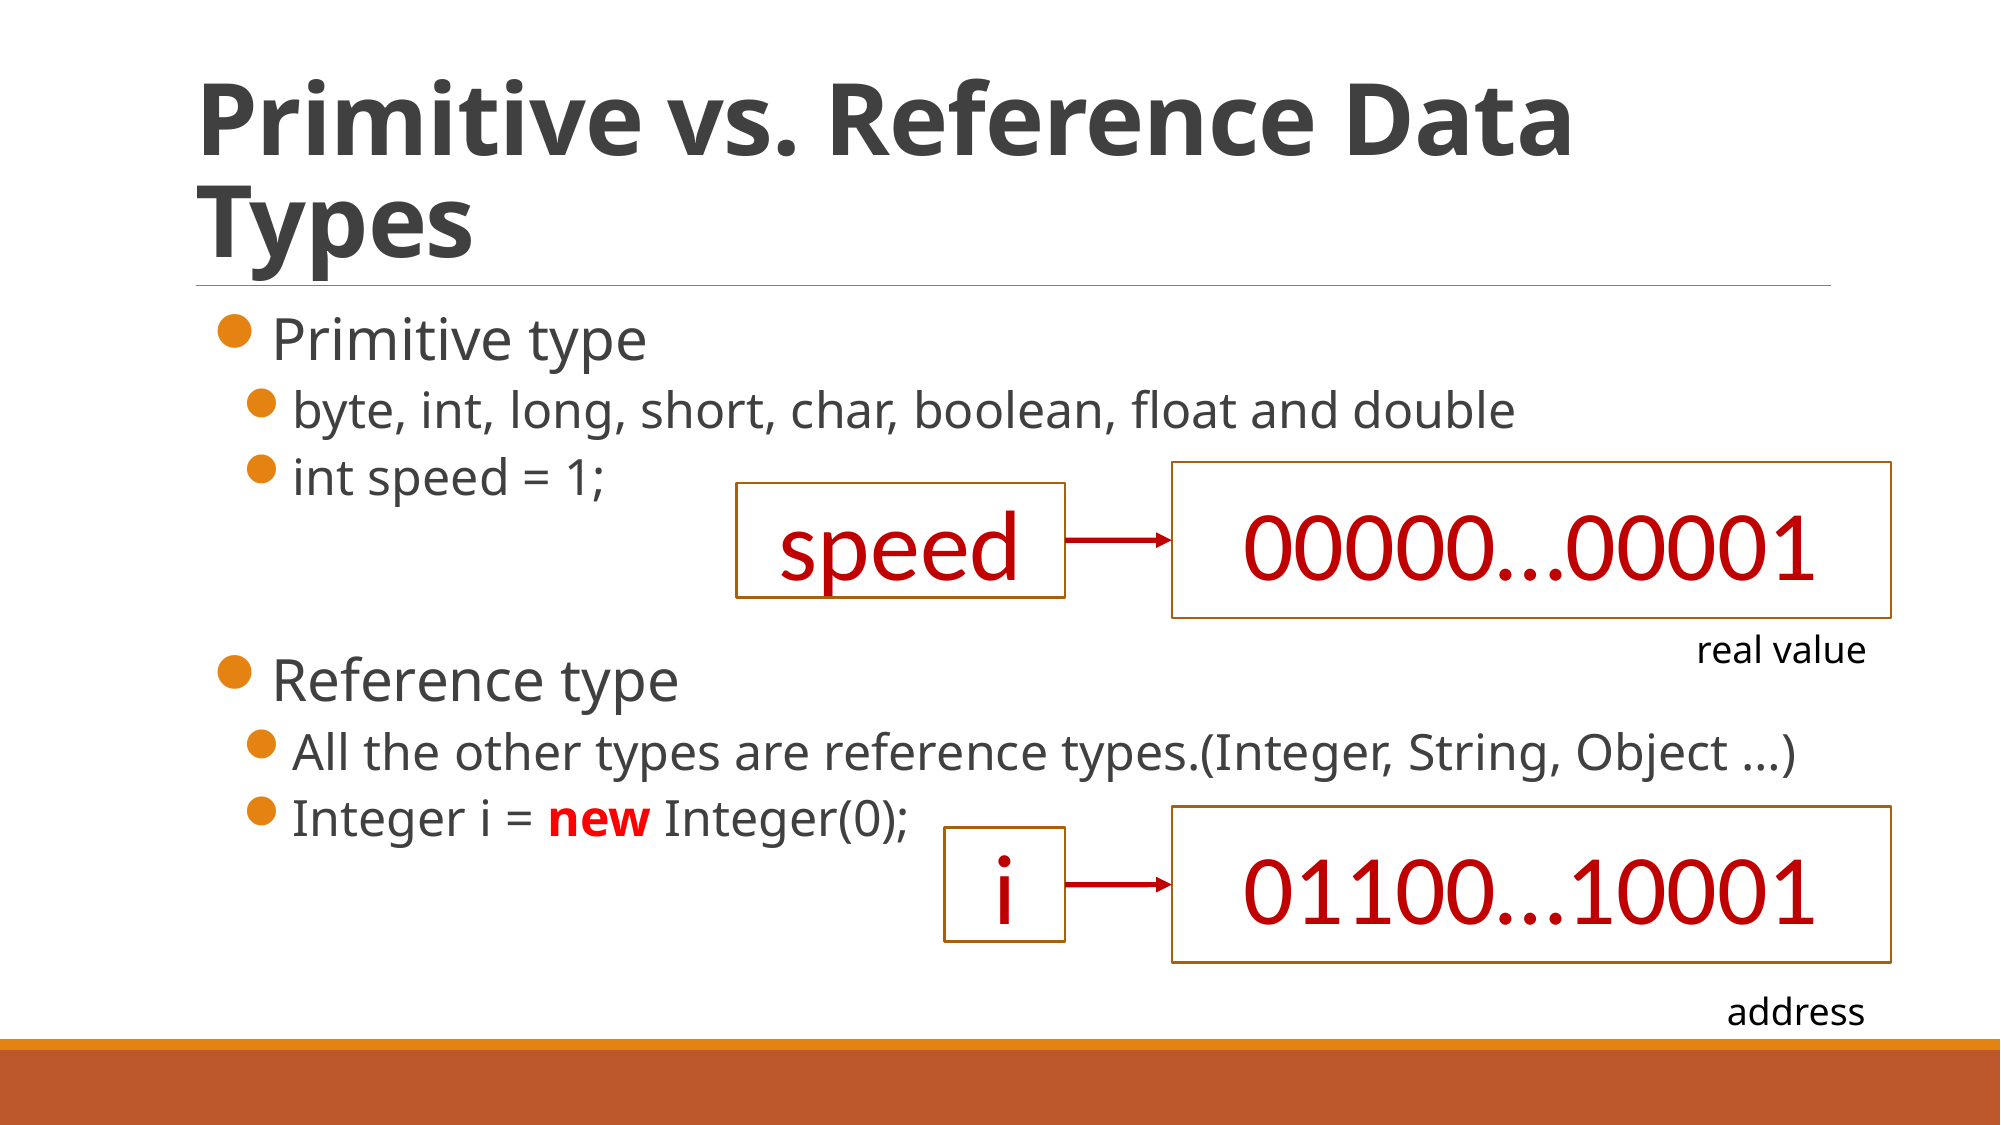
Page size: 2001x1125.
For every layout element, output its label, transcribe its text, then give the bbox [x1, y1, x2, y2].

text_box real value [1681, 627, 1891, 678]
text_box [735, 461, 1892, 619]
title Primitive vs. Reference Data Types [180, 47, 1830, 285]
list Primitive type byte, int, long, short, char, boolean, float and double int speed = 1; Reference type All the other types are reference types.(Integer, String, Object …) Integer i = new Integer(0); [180, 302, 1830, 963]
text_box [944, 806, 1922, 1042]
